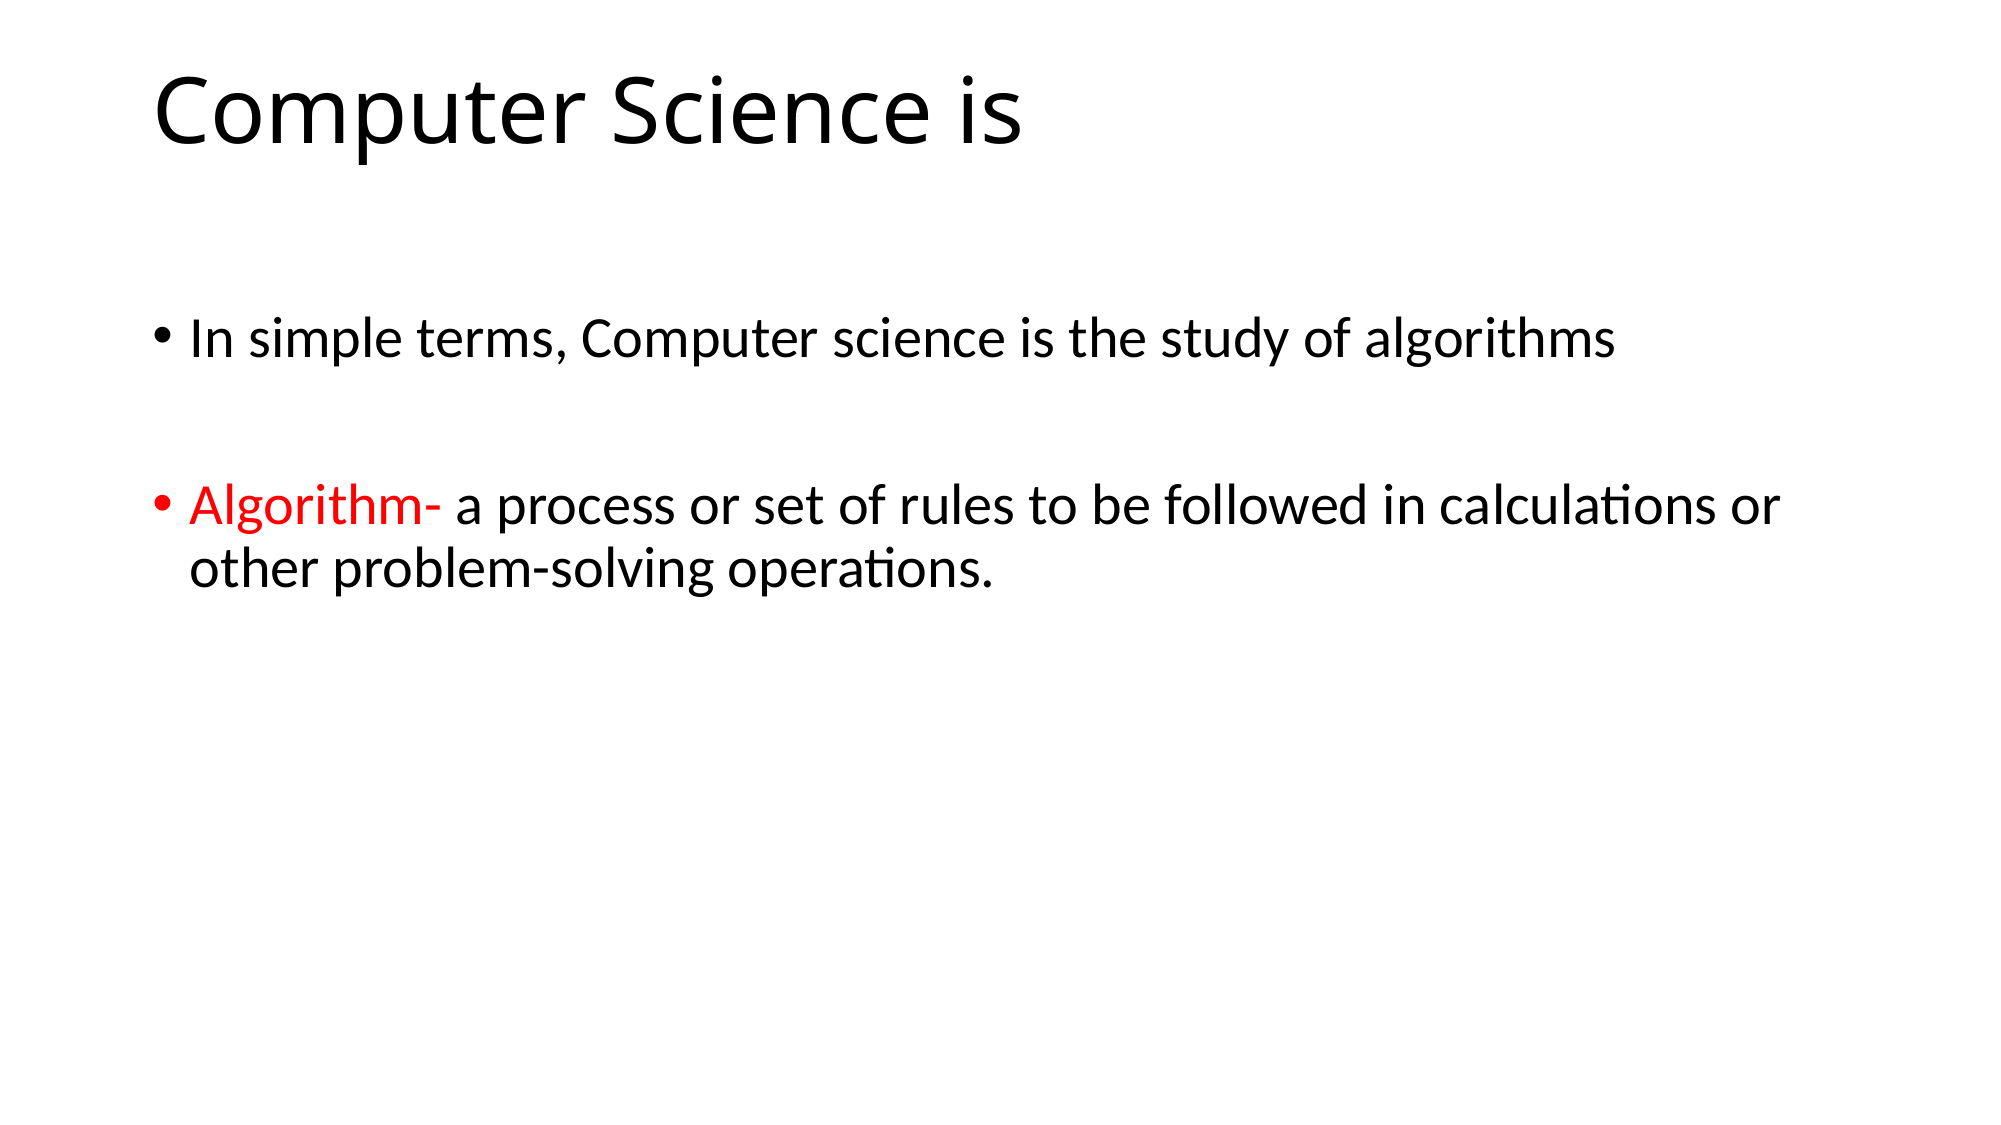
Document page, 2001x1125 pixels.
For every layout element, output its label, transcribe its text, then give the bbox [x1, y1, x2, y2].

title Computer Science is [137, 59, 1863, 278]
list In simple terms, Computer science is the study of algorithms Algorithm- a process or set of rules to be followed in calculations or other problem-solving operations. [137, 299, 1863, 1014]
